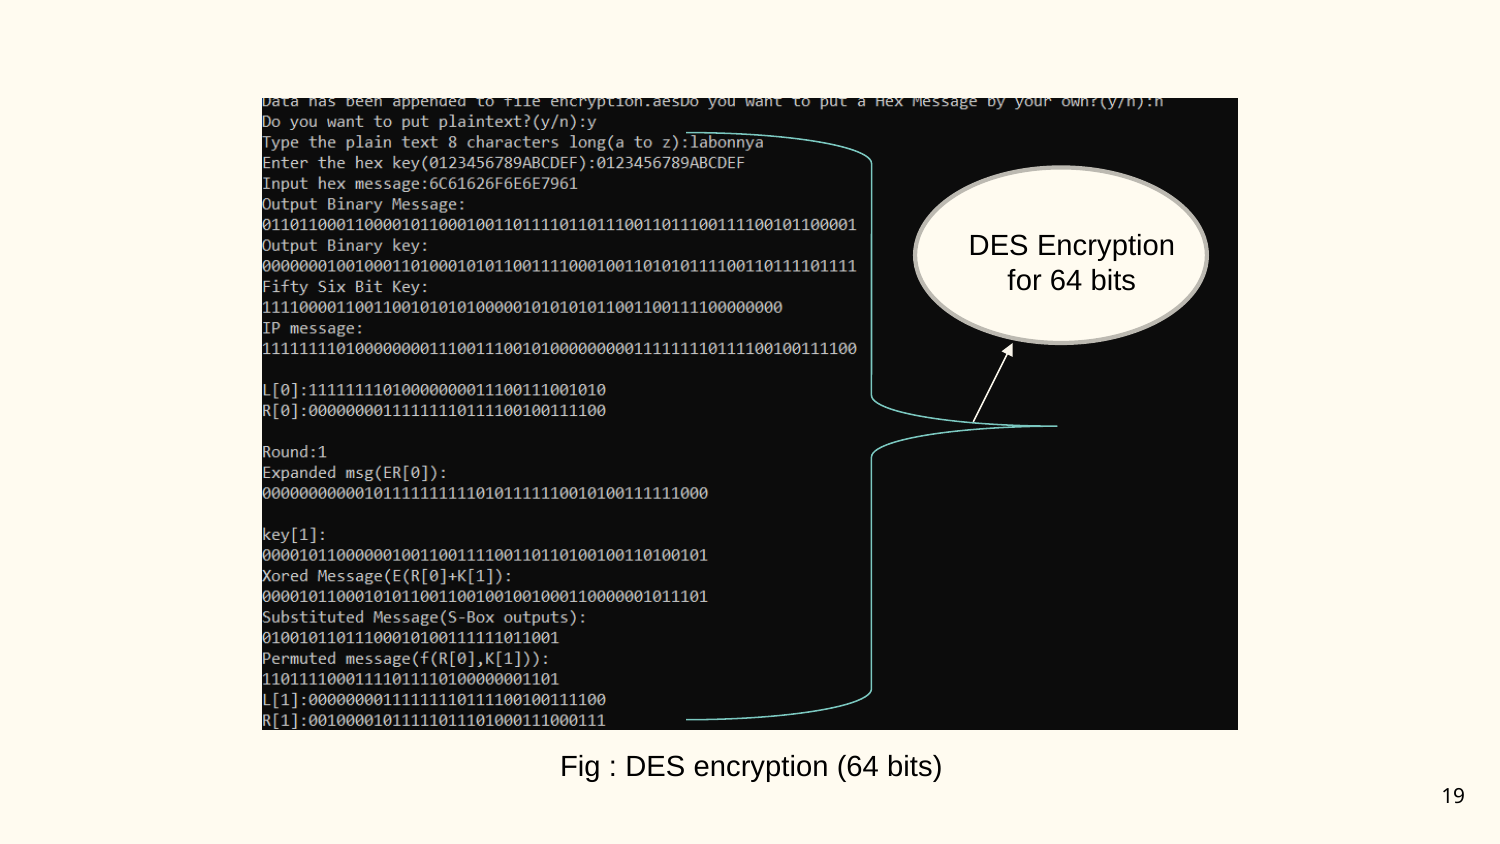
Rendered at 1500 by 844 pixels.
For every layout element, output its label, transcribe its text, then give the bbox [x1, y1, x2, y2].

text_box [972, 342, 1013, 423]
picture [262, 98, 1238, 730]
slide_number 19 [1389, 764, 1480, 830]
text_box Fig : DES encryption (64 bits) [545, 739, 1174, 790]
